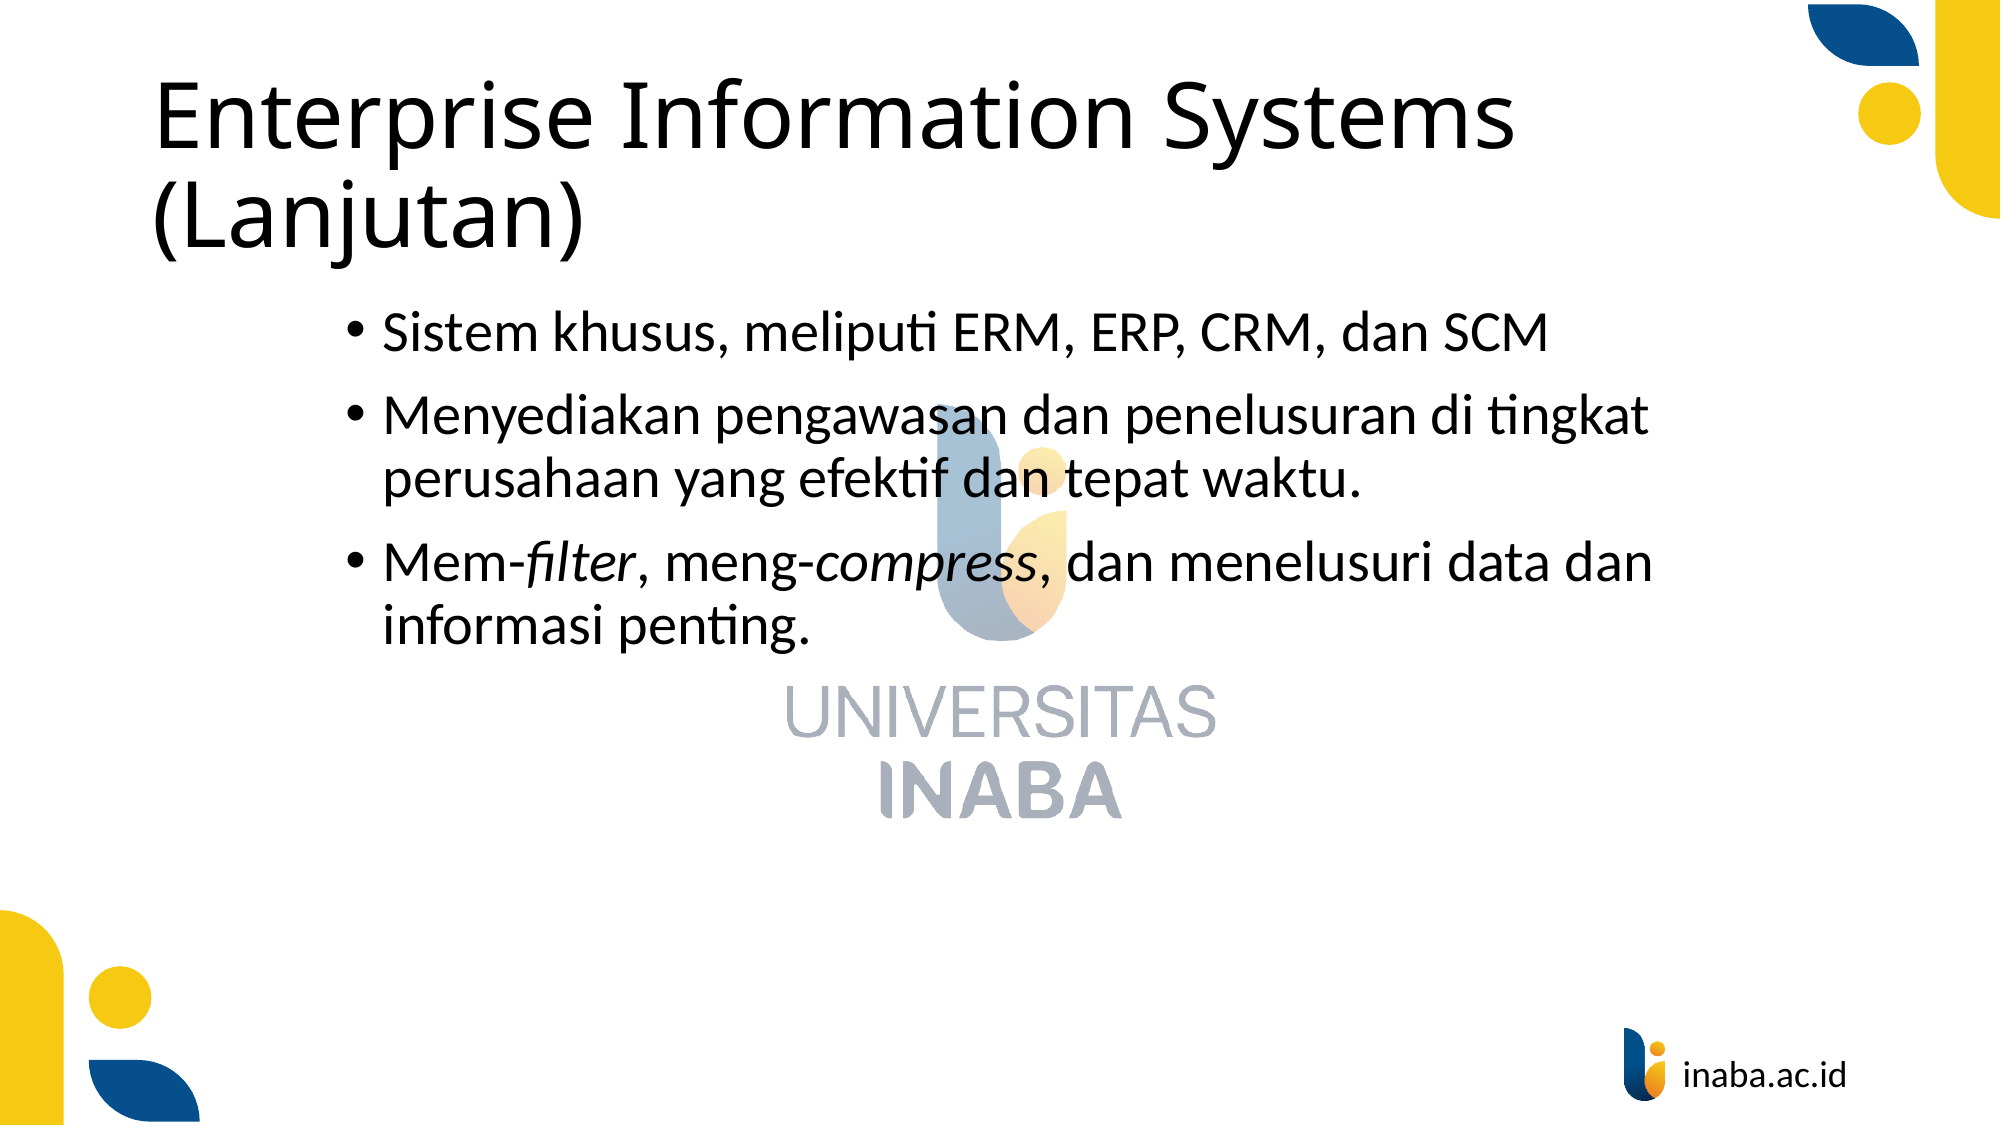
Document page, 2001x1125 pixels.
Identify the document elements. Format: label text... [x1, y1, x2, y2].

picture [1624, 1028, 1665, 1101]
list Sistem khusus, meliputi ERM, ERP, CRM, dan SCM Menyediakan pengawasan dan penelusuran di tingkat perusahaan yang efektif dan tepat waktu. Mem-filter, meng-compress, dan menelusuri data dan informasi penting. [330, 293, 1701, 910]
title Enterprise Information Systems (Lanjutan) [137, 59, 1863, 278]
